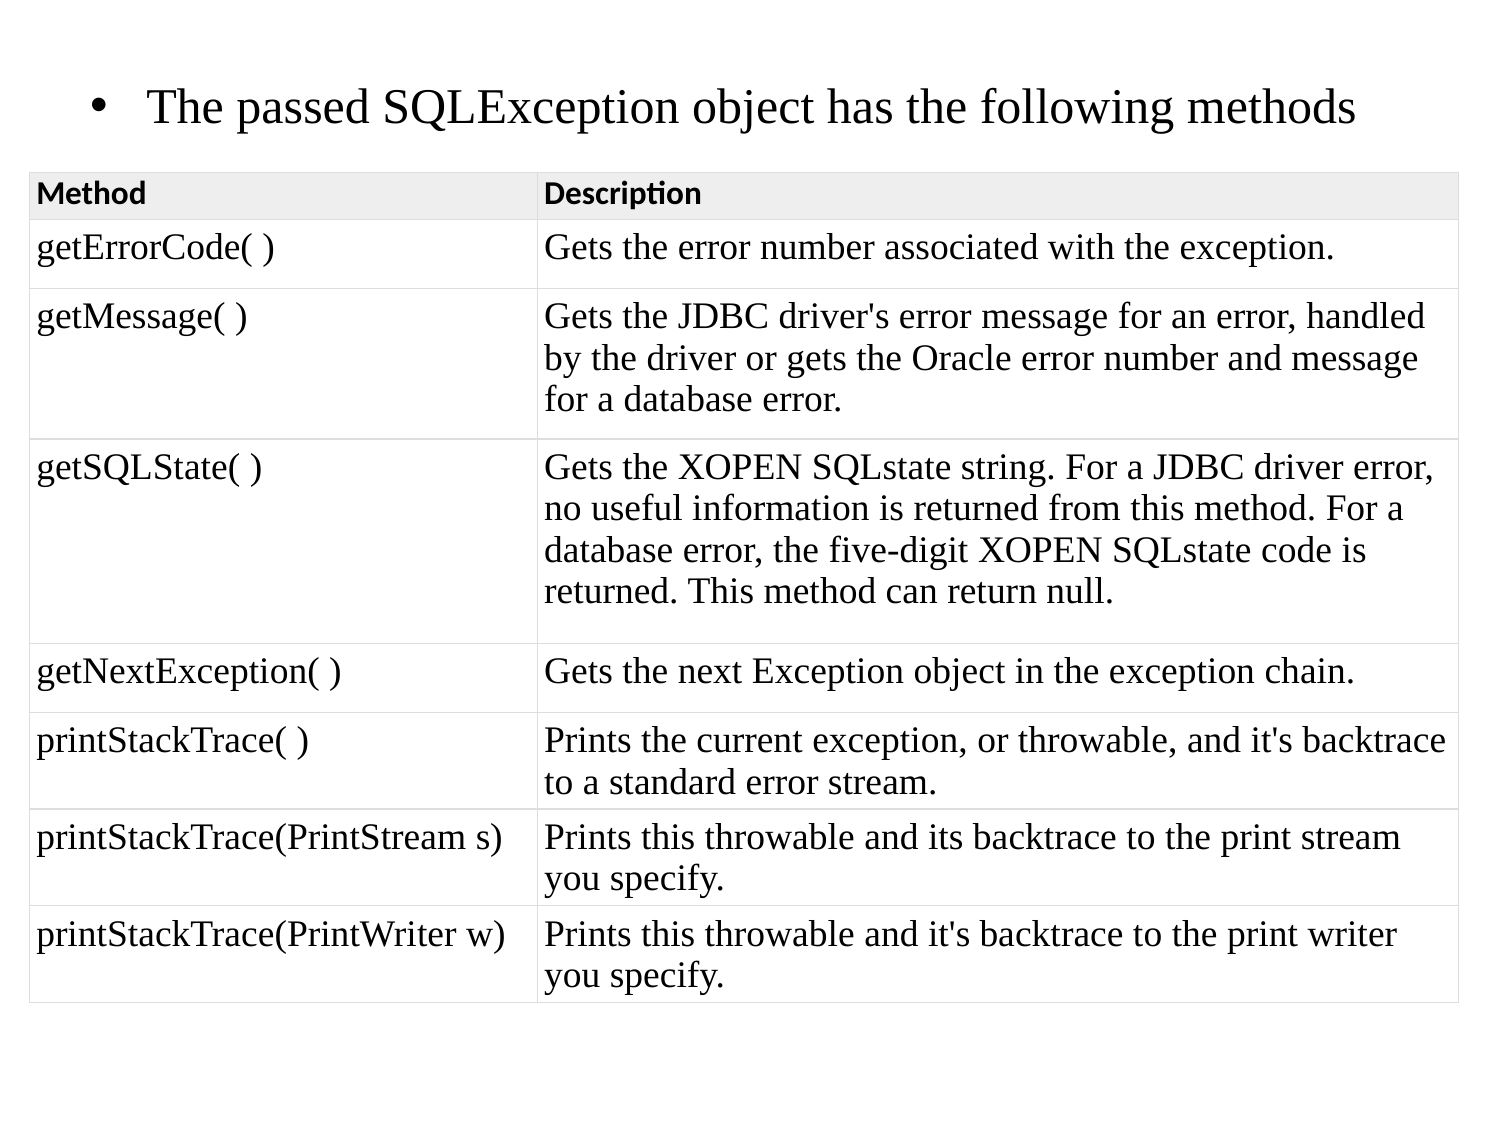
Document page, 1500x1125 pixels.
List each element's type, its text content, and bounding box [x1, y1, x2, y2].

table_header Method [30, 173, 537, 219]
table_cell printStackTrace(PrintStream s) [30, 810, 537, 905]
table_cell Prints this throwable and it's backtrace to the print writer you specify. [538, 906, 1458, 1002]
table_cell printStackTrace( ) [30, 713, 537, 808]
table_header Description [538, 173, 1458, 219]
table_cell getMessage( ) [30, 289, 537, 438]
table_cell Gets the next Exception object in the exception chain. [538, 644, 1458, 712]
table_cell getSQLState( ) [30, 440, 537, 643]
table_cell Prints the current exception, or throwable, and it's backtrace to a standard error stream. [538, 713, 1458, 808]
table_cell getErrorCode( ) [30, 220, 537, 288]
table_cell Gets the error number associated with the exception. [538, 220, 1458, 288]
list The passed SQLException object has the following methods [75, 66, 1425, 172]
table_cell getNextException( ) [30, 644, 537, 712]
table_cell Gets the XOPEN SQLstate string. For a JDBC driver error, no useful information is returned from this method. For a database error, the five-digit XOPEN SQLstate code is returned. This method can return null. [538, 440, 1458, 643]
table_cell Gets the JDBC driver's error message for an error, handled by the driver or gets the Oracle error number and message for a database error. [538, 289, 1458, 438]
table_cell printStackTrace(PrintWriter w) [30, 906, 537, 1002]
table_cell Prints this throwable and its backtrace to the print stream you specify. [538, 810, 1458, 905]
